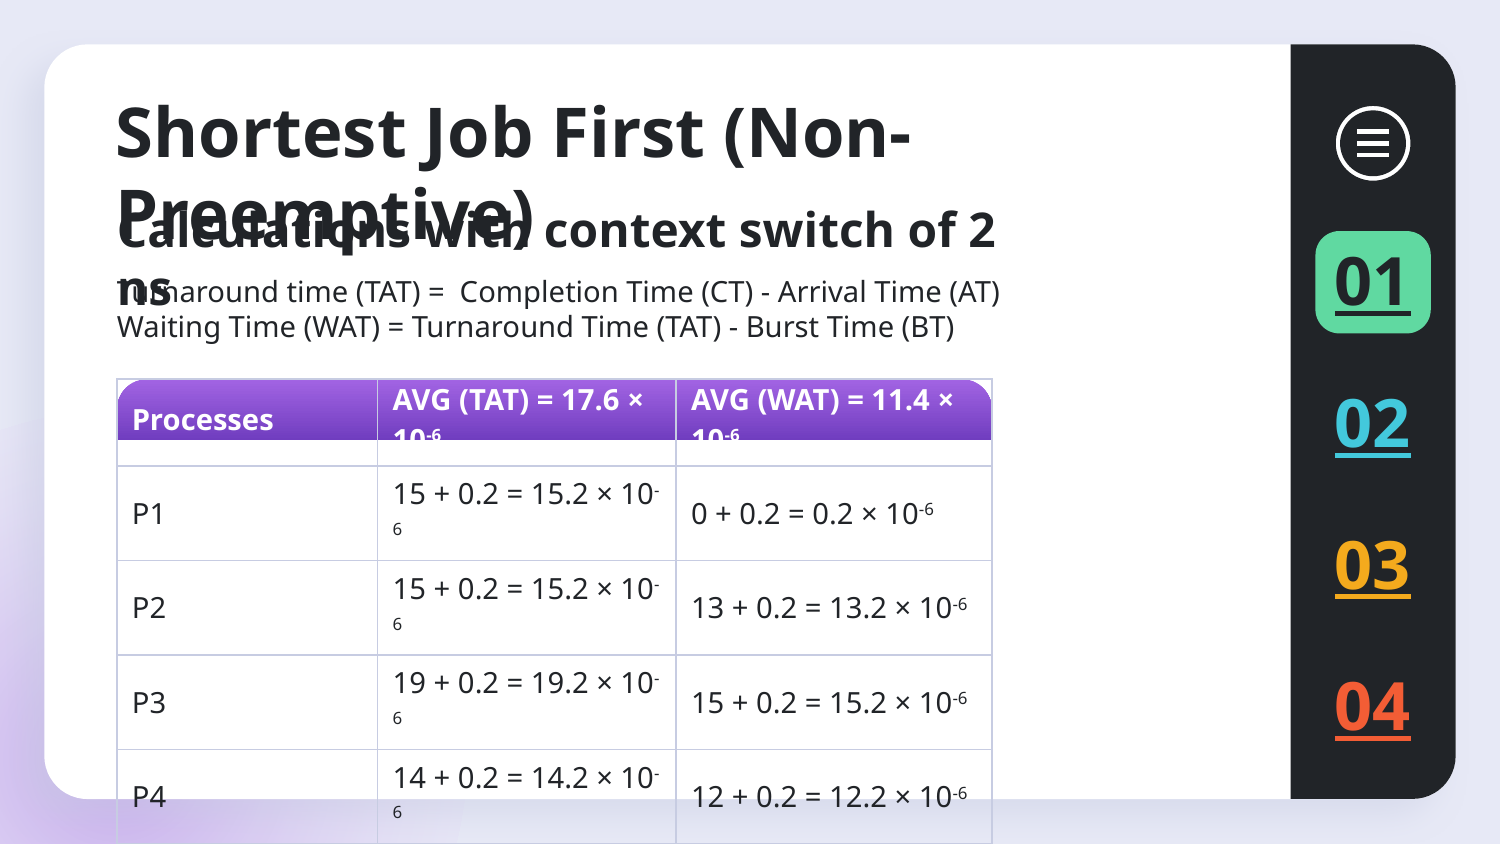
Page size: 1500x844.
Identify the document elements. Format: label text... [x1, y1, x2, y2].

table_cell 19 + 0.2 = 19.2 × 10-6 [378, 656, 675, 749]
table_cell 15 + 0.2 = 15.2 × 10-6 [378, 561, 675, 654]
table_cell P2 [118, 561, 377, 654]
text_box [1327, 330, 1420, 334]
title Shortest Job First (Non-Preemptive) [100, 88, 1287, 167]
text_box [1321, 231, 1425, 239]
table_cell 14 + 0.2 = 14.2 × 10-6 [378, 750, 675, 843]
table_cell 13 + 0.2 = 13.2 × 10-6 [677, 561, 991, 654]
table_cell 15 + 0.2 = 15.2 × 10-6 [378, 467, 675, 560]
text_box Calculations with context switch of 2 ns [116, 200, 1018, 258]
text_box Turnaround time (TAT) = Completion Time (CT) - Arrival Time (AT) Waiting Time (WAT) = Turnaround Time (TAT) - Burst Time (BT) [116, 273, 1183, 348]
text_box 02 [1313, 380, 1434, 472]
table_header AVG (WAT) = 11.4 × 10-6 [677, 380, 991, 465]
table_header AVG (TAT) = 17.6 × 10-6 [378, 380, 675, 465]
table_cell 0 + 0.2 = 0.2 × 10-6 [677, 467, 991, 560]
text_box 03 [1313, 522, 1434, 614]
text_box 01 [1313, 239, 1434, 330]
text_box [1335, 105, 1412, 182]
table_header Processes [118, 380, 377, 465]
table_cell 15 + 0.2 = 15.2 × 10-6 [677, 656, 991, 749]
table_cell P4 [118, 750, 377, 843]
table_cell P1 [118, 467, 377, 560]
table_cell 12 + 0.2 = 12.2 × 10-6 [677, 750, 991, 843]
text_box 04 [1313, 664, 1434, 755]
table_cell P3 [118, 656, 377, 749]
